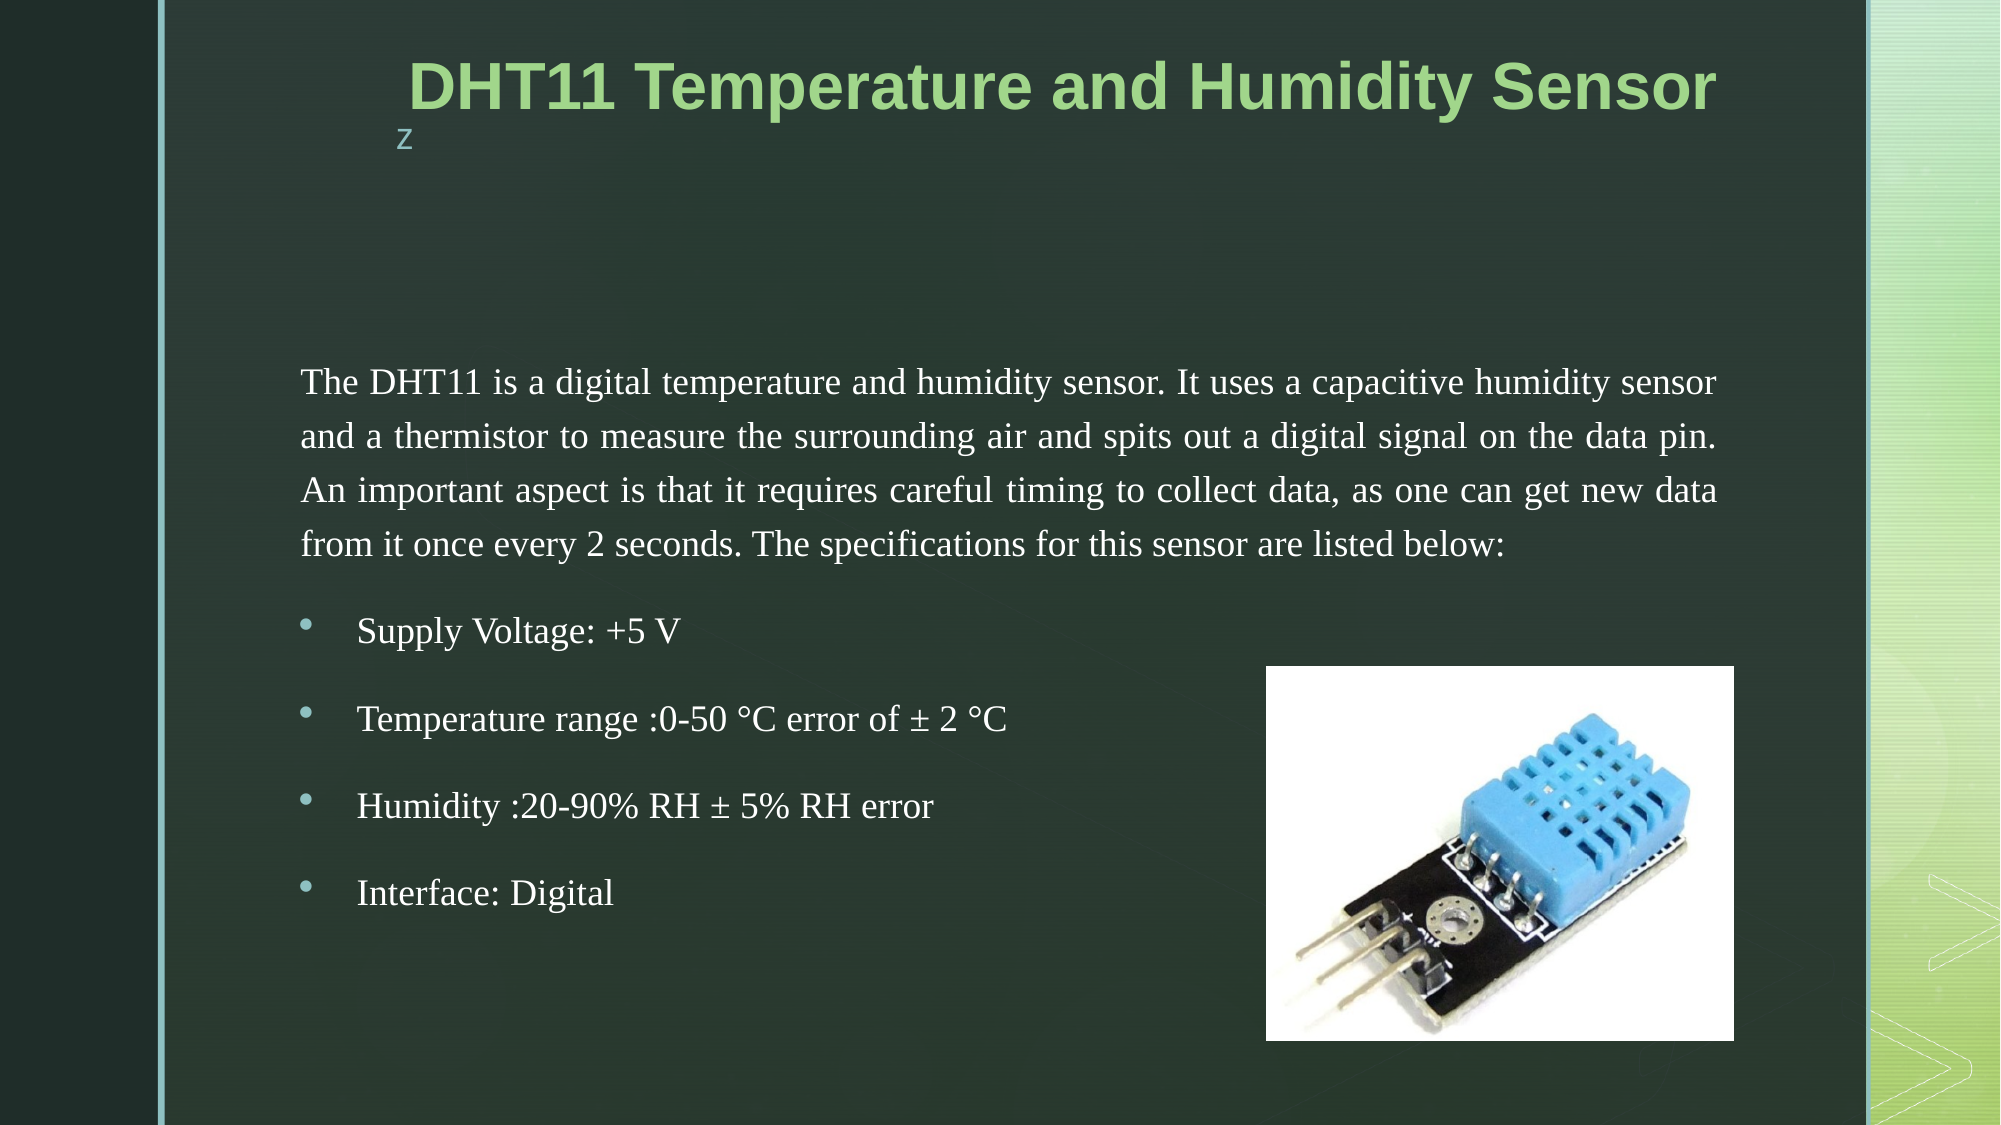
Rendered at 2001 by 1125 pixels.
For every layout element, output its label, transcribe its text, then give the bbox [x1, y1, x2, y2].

list The DHT11 is a digital temperature and humidity sensor. It uses a capacitive humidity sensor and a thermistor to measure the surrounding air and spits out a digital signal on the data pin. An important aspect is that it requires careful timing to collect data, as one can get new data from it once every 2 seconds. The specifications for this sensor are listed below: Supply Voltage: +5 V Temperature range :0-50 °C error of ± 2 °C Humidity :20-90% RH ± 5% RH error Interface: Digital [285, 200, 1734, 1061]
picture [1265, 666, 1735, 1041]
picture [1871, 0, 2001, 1125]
title DHT11 Temperature and Humidity Sensor [297, 44, 1734, 200]
